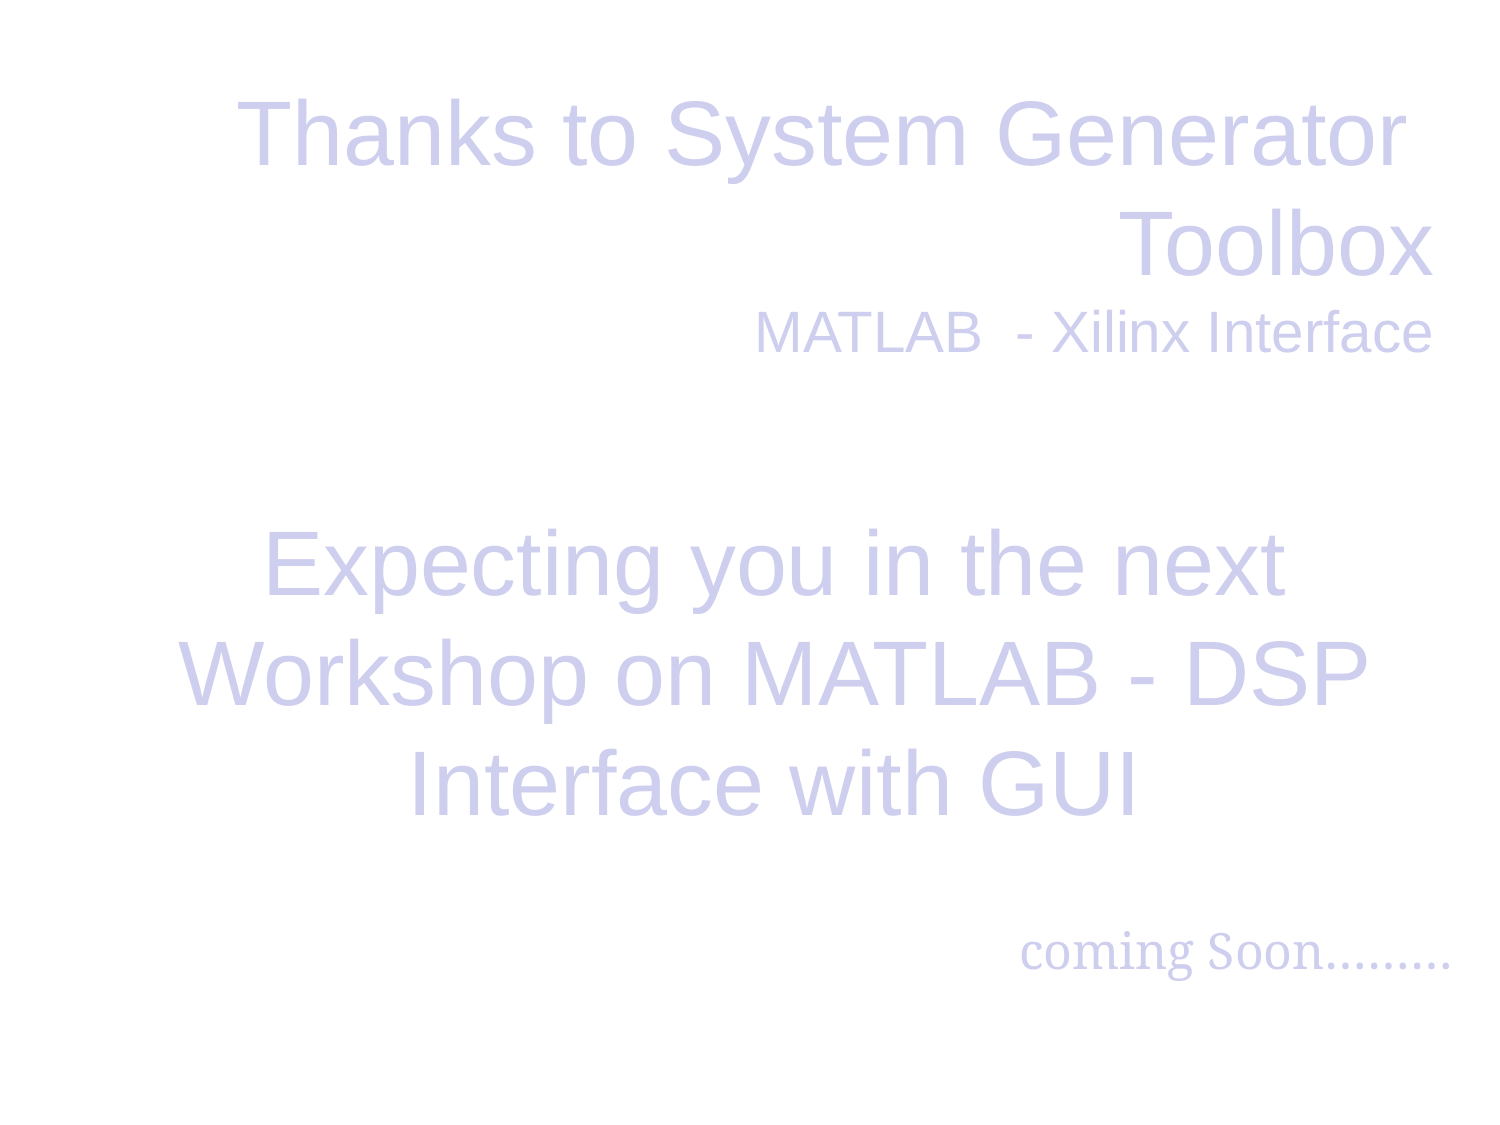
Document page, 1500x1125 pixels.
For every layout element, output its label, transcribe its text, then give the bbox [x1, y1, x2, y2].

title Thanks to System Generator Toolbox MATLAB - Xilinx Interface [112, 49, 1451, 388]
text_box coming Soon……… [991, 912, 1469, 988]
text_box Expecting you in the next Workshop on MATLAB - DSP Interface with GUI [50, 425, 1500, 913]
